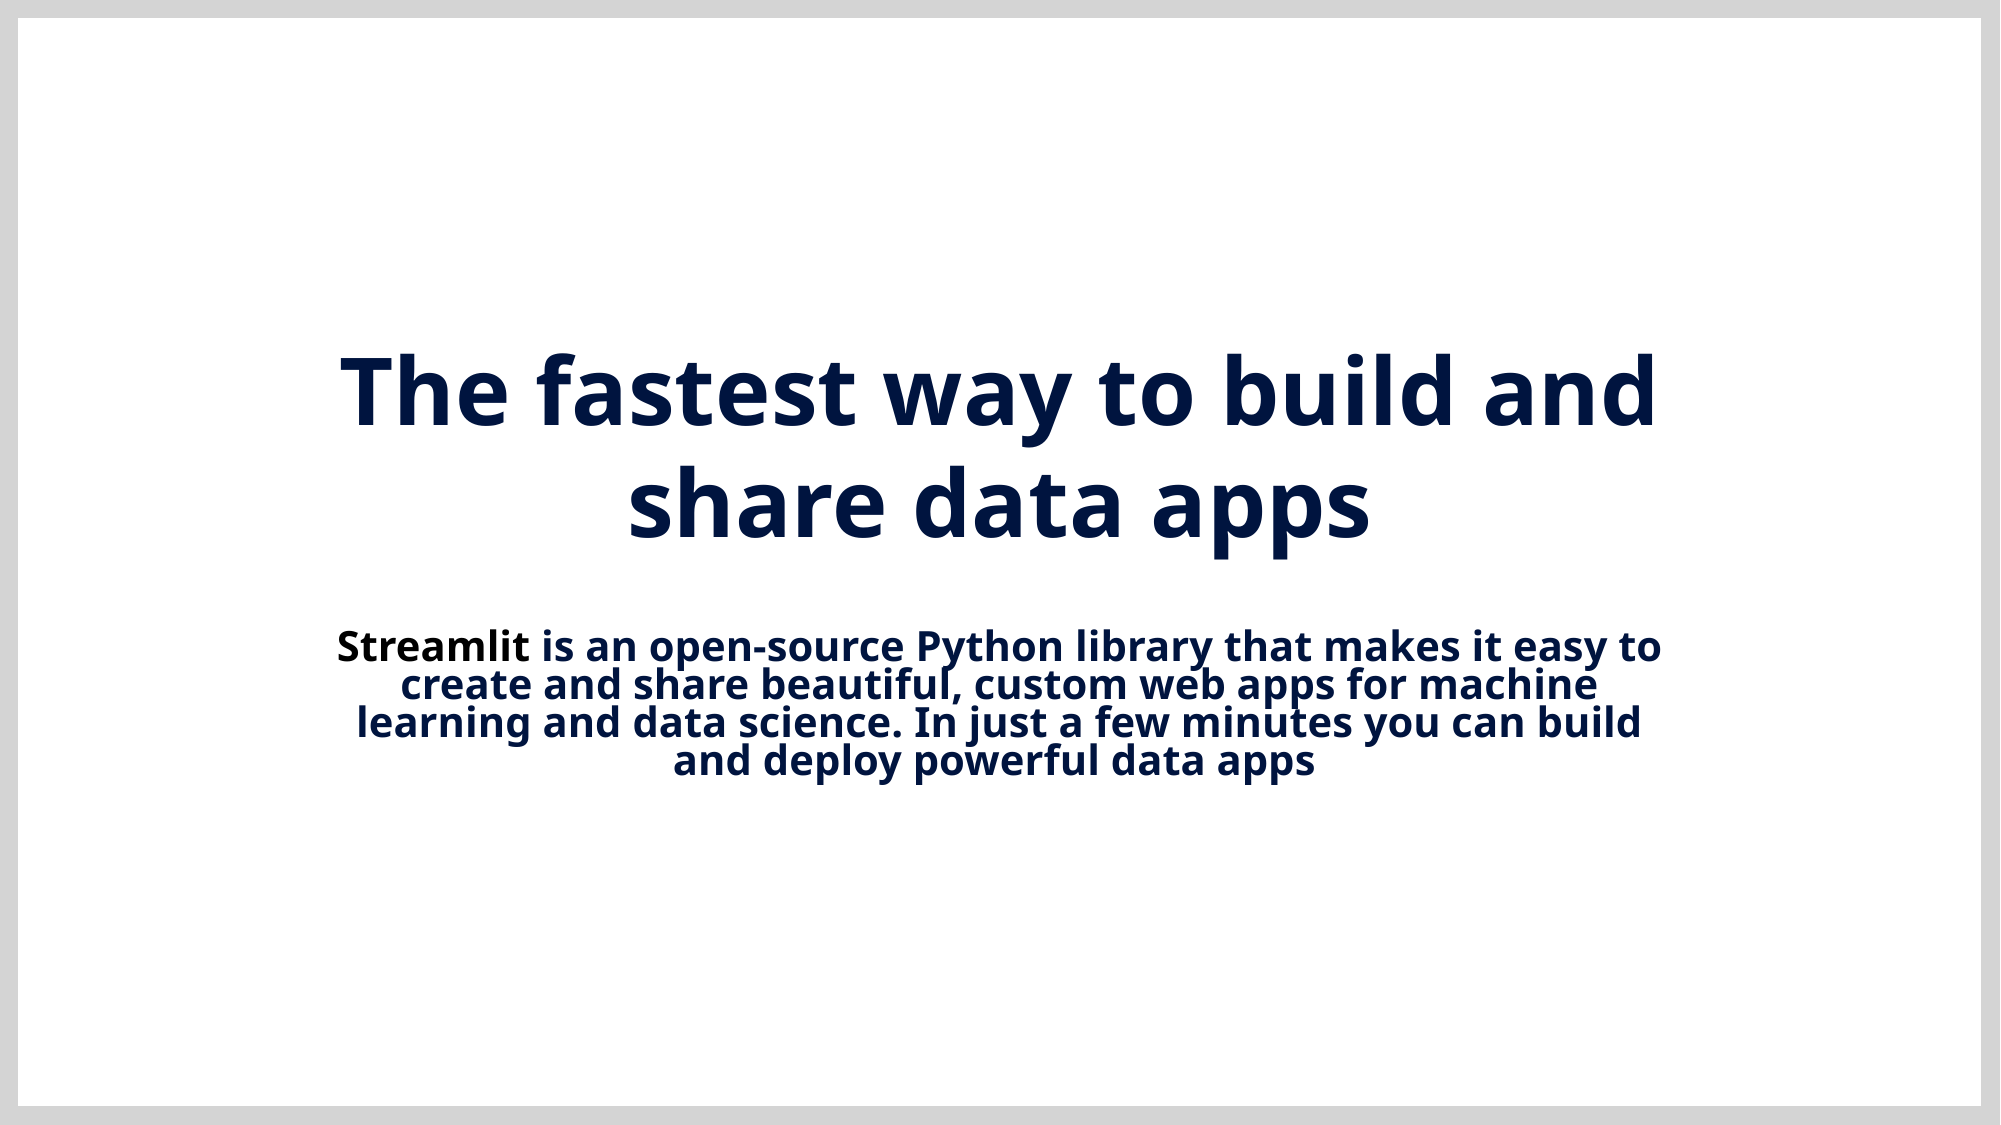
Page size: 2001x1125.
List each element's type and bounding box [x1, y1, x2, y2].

text_box [7, 7, 1992, 1117]
